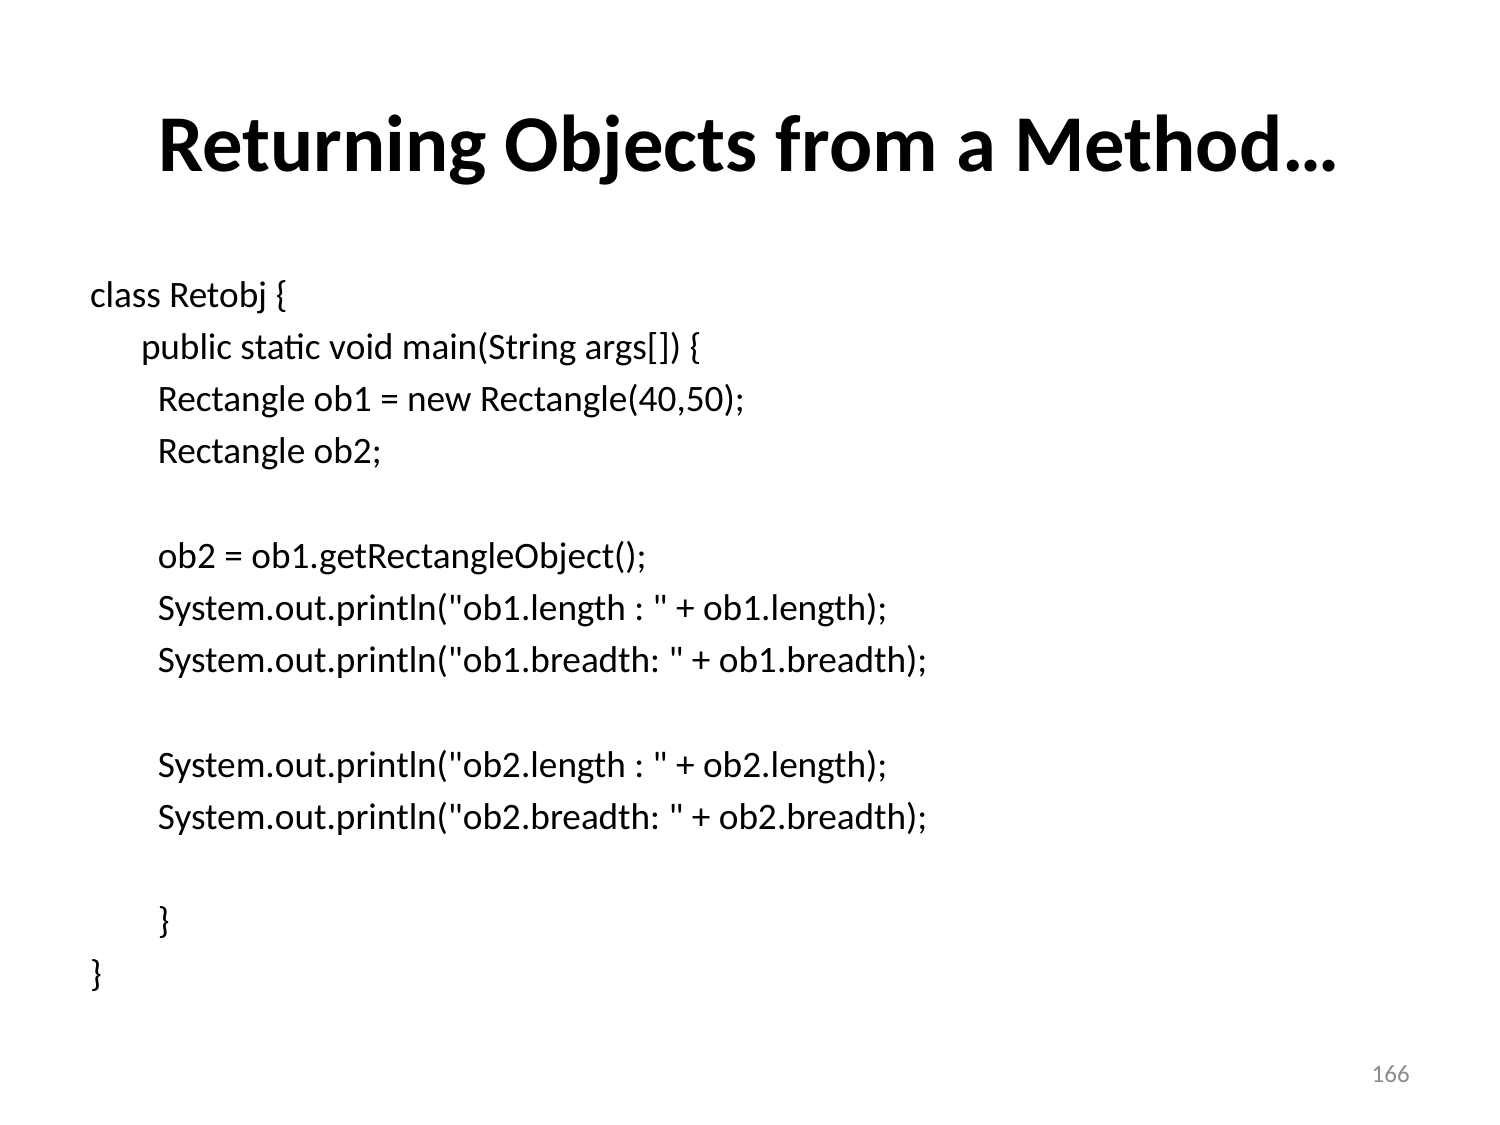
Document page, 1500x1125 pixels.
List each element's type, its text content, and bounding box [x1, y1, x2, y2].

list class Retobj { public static void main(String args[]) { Rectangle ob1 = new Rectangle(40,50); Rectangle ob2; ob2 = ob1.getRectangleObject(); System.out.println("ob1.length : " + ob1.length); System.out.println("ob1.breadth: " + ob1.breadth); System.out.println("ob2.length : " + ob2.length); System.out.println("ob2.breadth: " + ob2.breadth); } } [75, 262, 1425, 1005]
slide_number 166 [1074, 1042, 1425, 1103]
title Returning Objects from a Method… [75, 45, 1425, 233]
